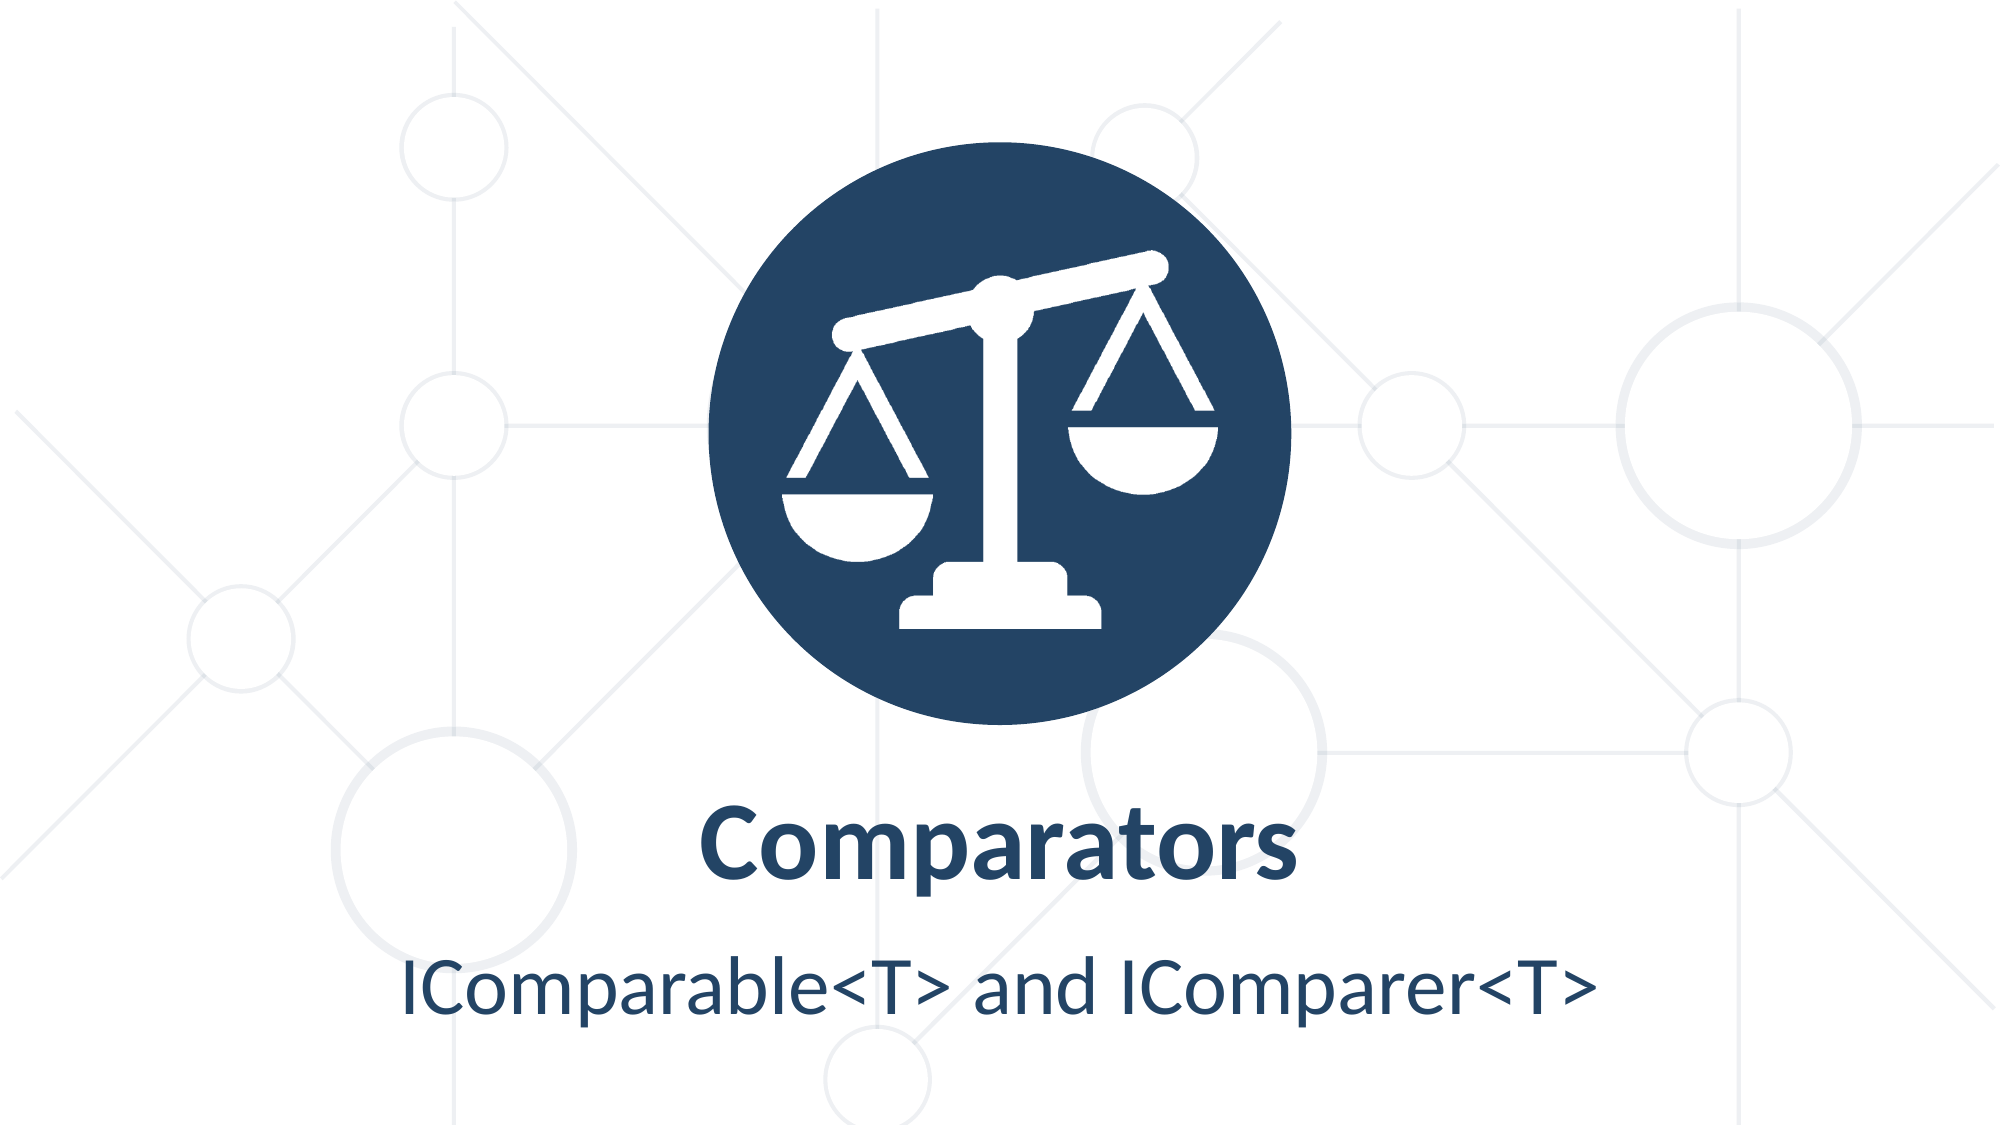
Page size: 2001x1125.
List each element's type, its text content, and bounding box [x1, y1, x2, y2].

subtitle IComparable<T> and IComparer<T> [100, 916, 1900, 1043]
title Comparators [100, 771, 1900, 898]
picture [781, 250, 1218, 629]
